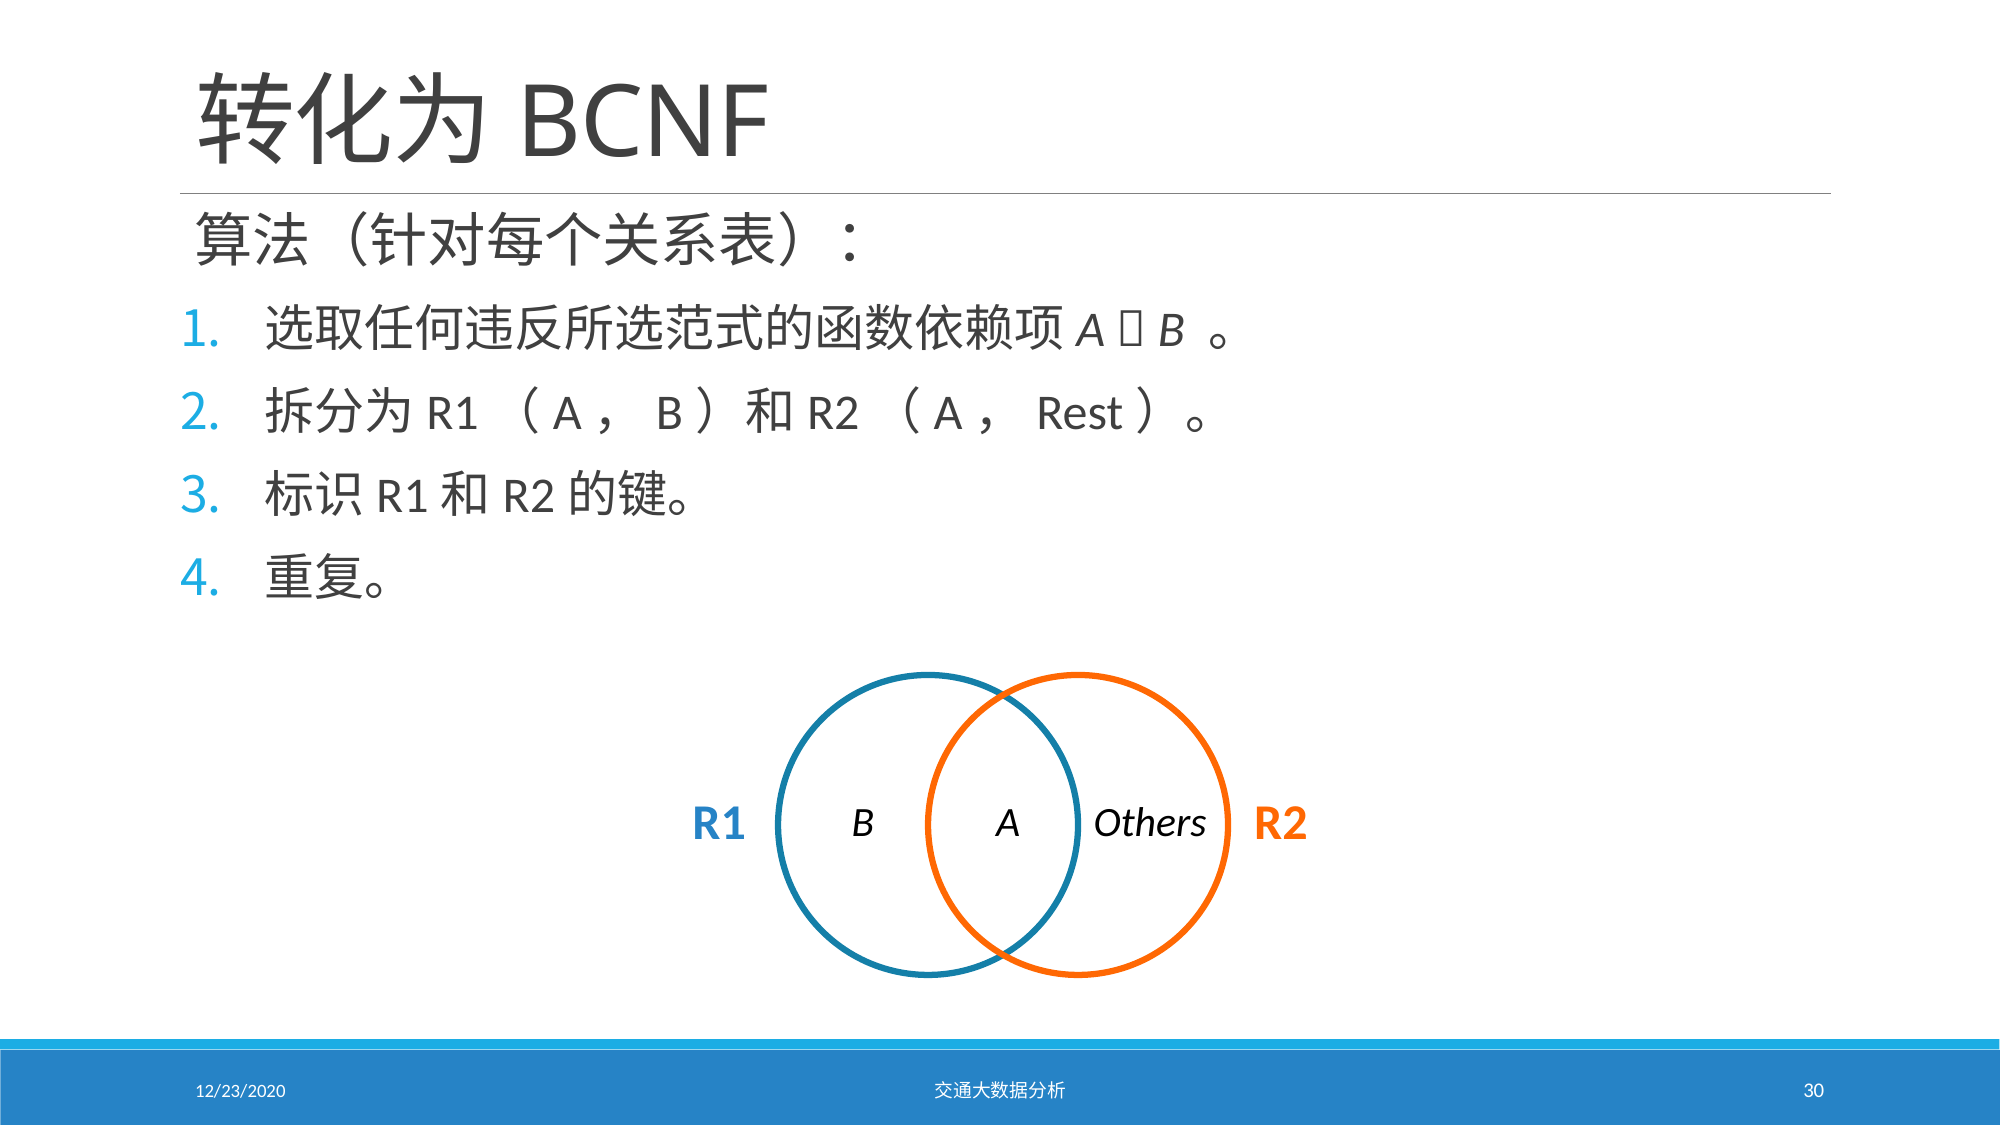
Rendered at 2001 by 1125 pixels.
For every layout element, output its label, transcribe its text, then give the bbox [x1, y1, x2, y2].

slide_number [179, 1059, 586, 1120]
title 转化为BCNF [179, 20, 1830, 185]
footer 交通大数据分析 [604, 1059, 1396, 1120]
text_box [676, 674, 1324, 976]
list 算法（针对每个关系表）： 选取任何违反所选范式的函数依赖项A  B 。 拆分为R1（A，B）和R2（A，Rest）。 标识R1和R2的键。 重复。 [179, 203, 1830, 716]
slide_number 30 [1624, 1059, 1840, 1120]
